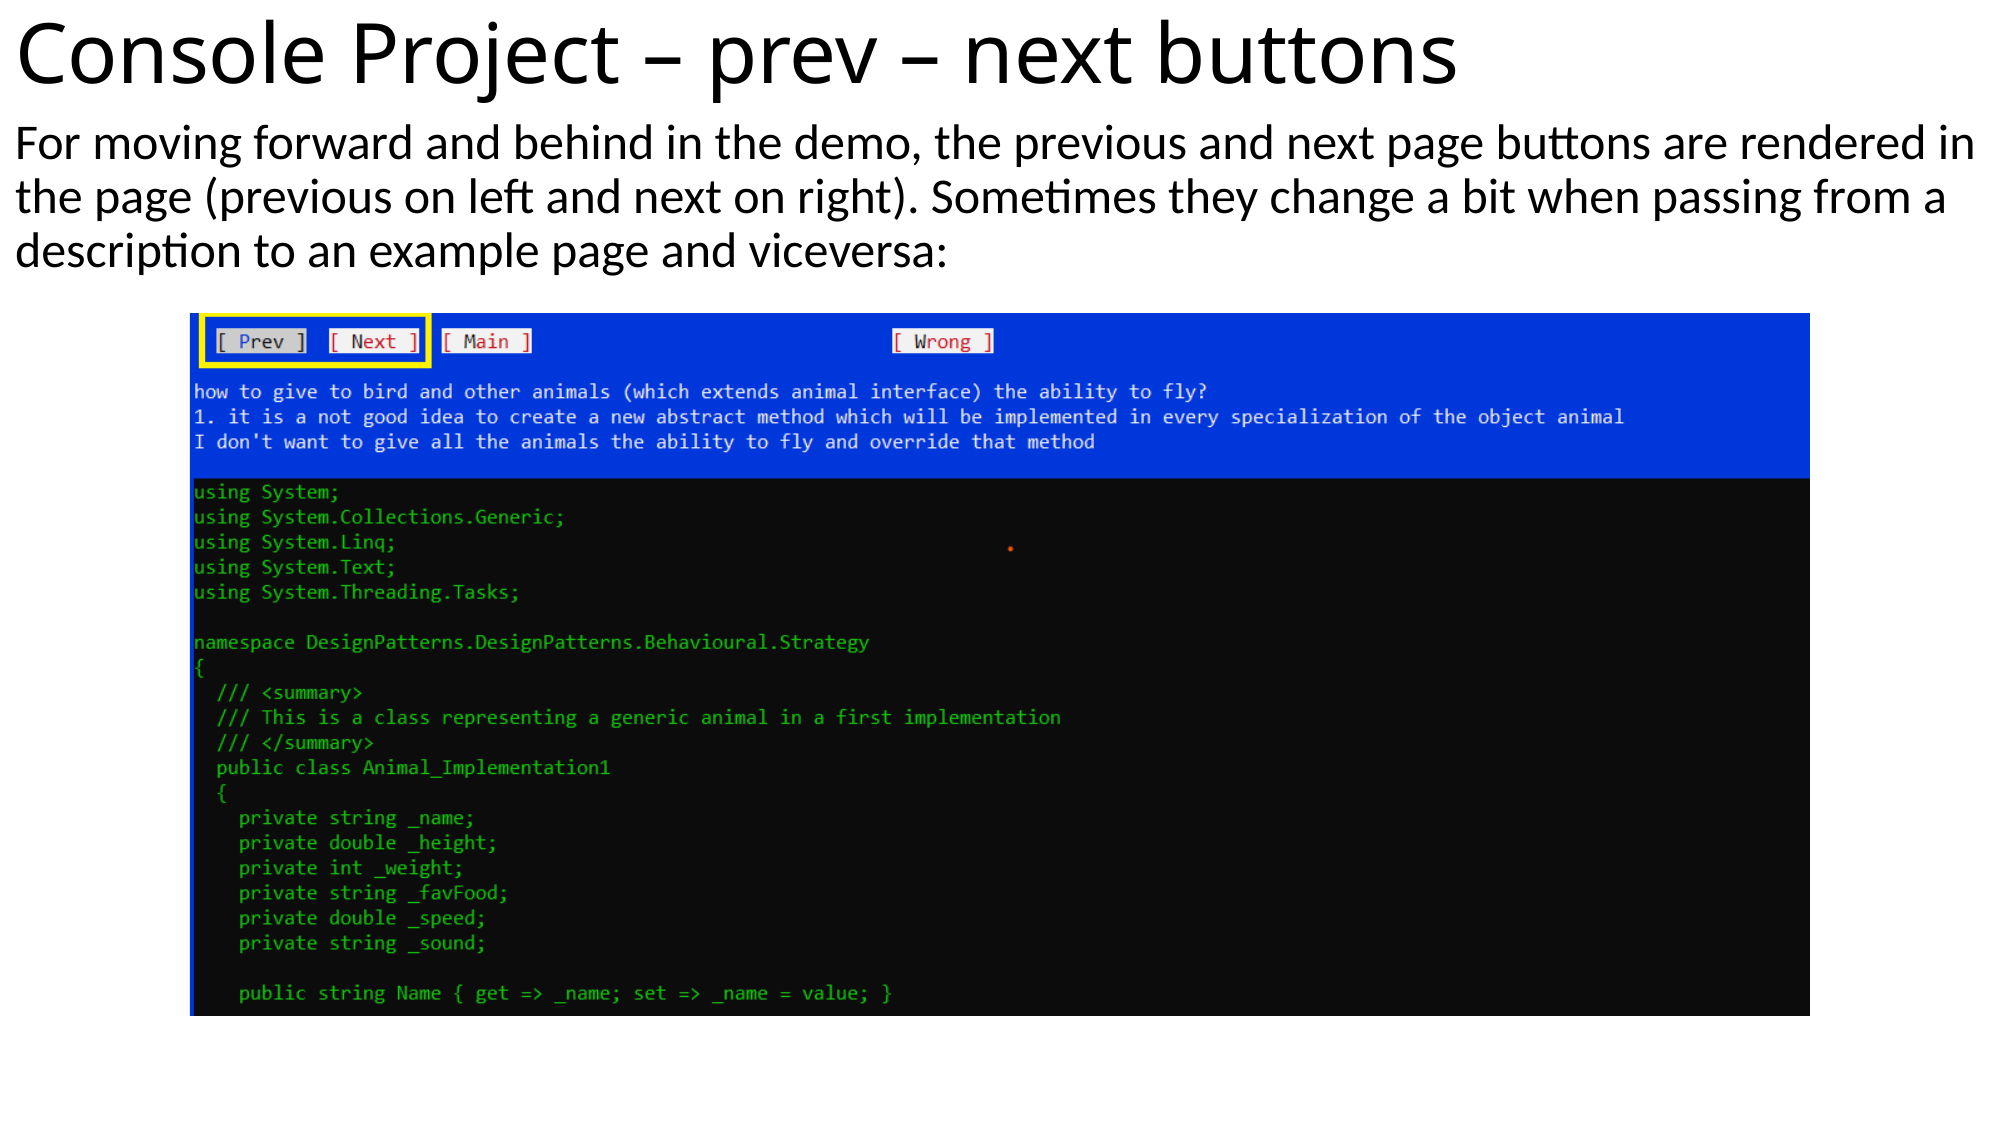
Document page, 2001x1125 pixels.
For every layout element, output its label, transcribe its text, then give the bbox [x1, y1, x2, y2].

title Console Project – prev – next buttons [0, 0, 1500, 109]
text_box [189, 313, 1811, 1016]
subtitle For moving forward and behind in the demo, the previous and next page buttons are rendered in the page (previous on left and next on right). Sometimes they change a bit when passing from a description to an example page and viceversa: [0, 109, 2000, 381]
